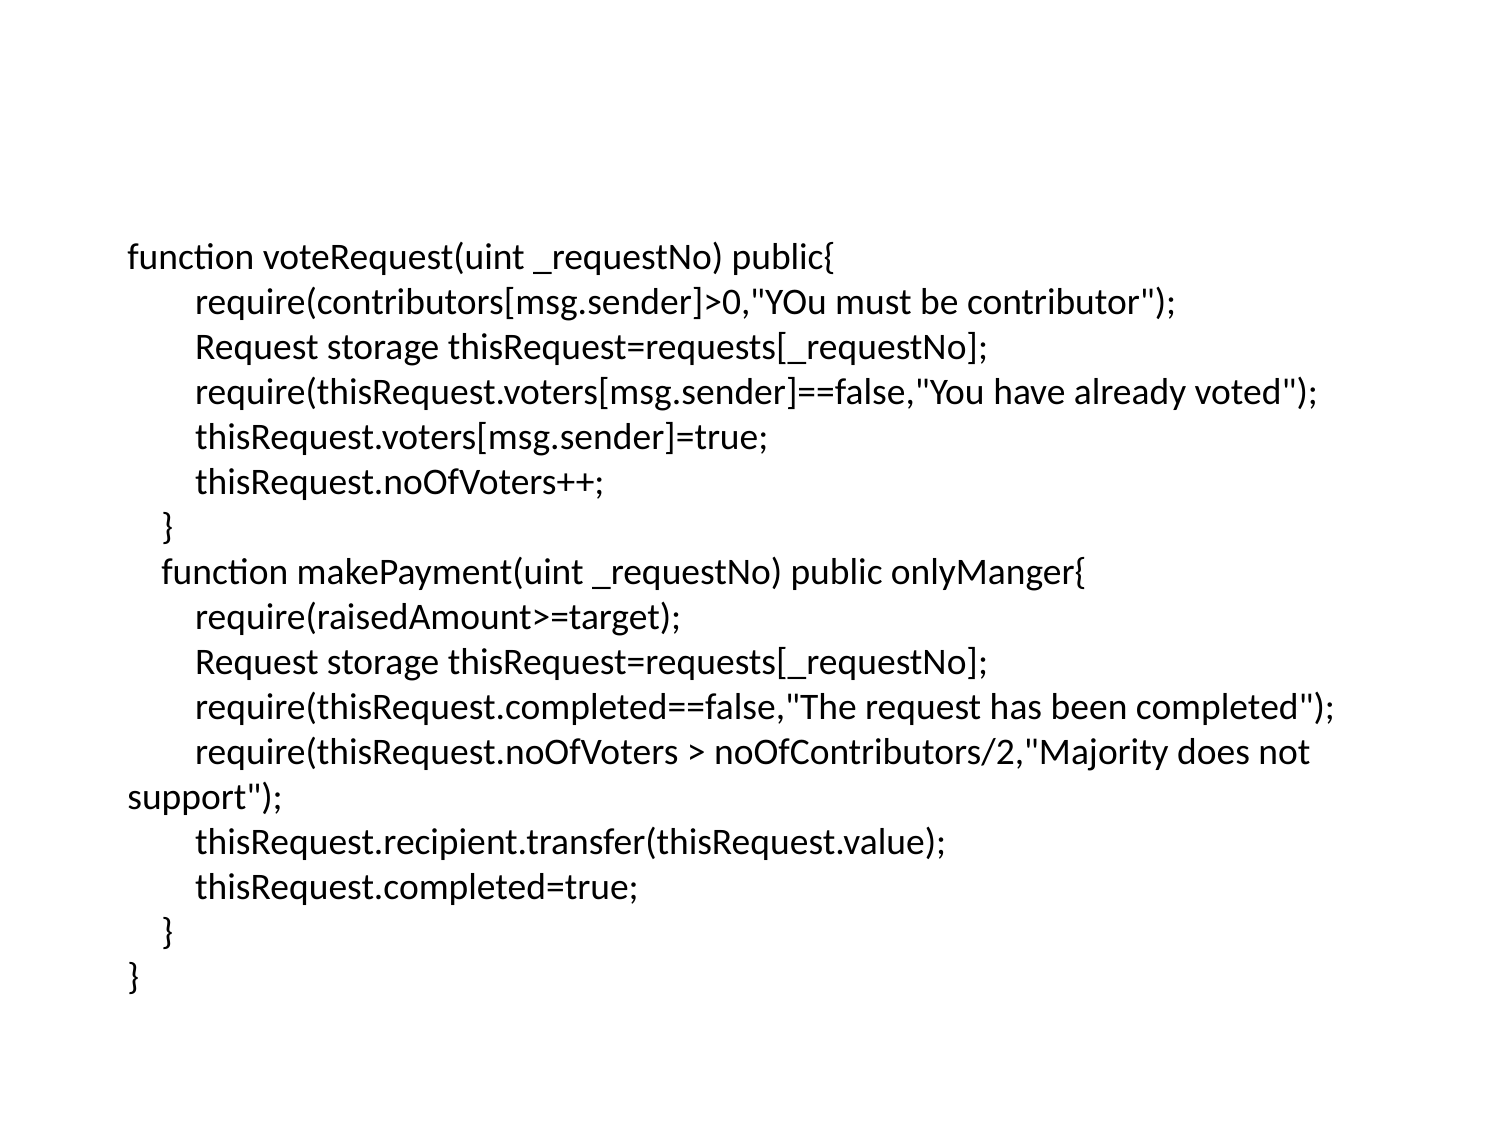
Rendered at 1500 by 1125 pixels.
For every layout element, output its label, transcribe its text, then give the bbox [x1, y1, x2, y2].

text_box function voteRequest(uint _requestNo) public{ require(contributors[msg.sender]>0,"YOu must be contributor"); Request storage thisRequest=requests[_requestNo]; require(thisRequest.voters[msg.sender]==false,"You have already voted"); thisRequest.voters[msg.sender]=true; thisRequest.noOfVoters++; } function makePayment(uint _requestNo) public onlyManger{ require(raisedAmount>=target); Request storage thisRequest=requests[_requestNo]; require(thisRequest.completed==false,"The request has been completed"); require(thisRequest.noOfVoters > noOfContributors/2,"Majority does not support"); thisRequest.recipient.transfer(thisRequest.value); thisRequest.completed=true; } } [112, 224, 1375, 1005]
